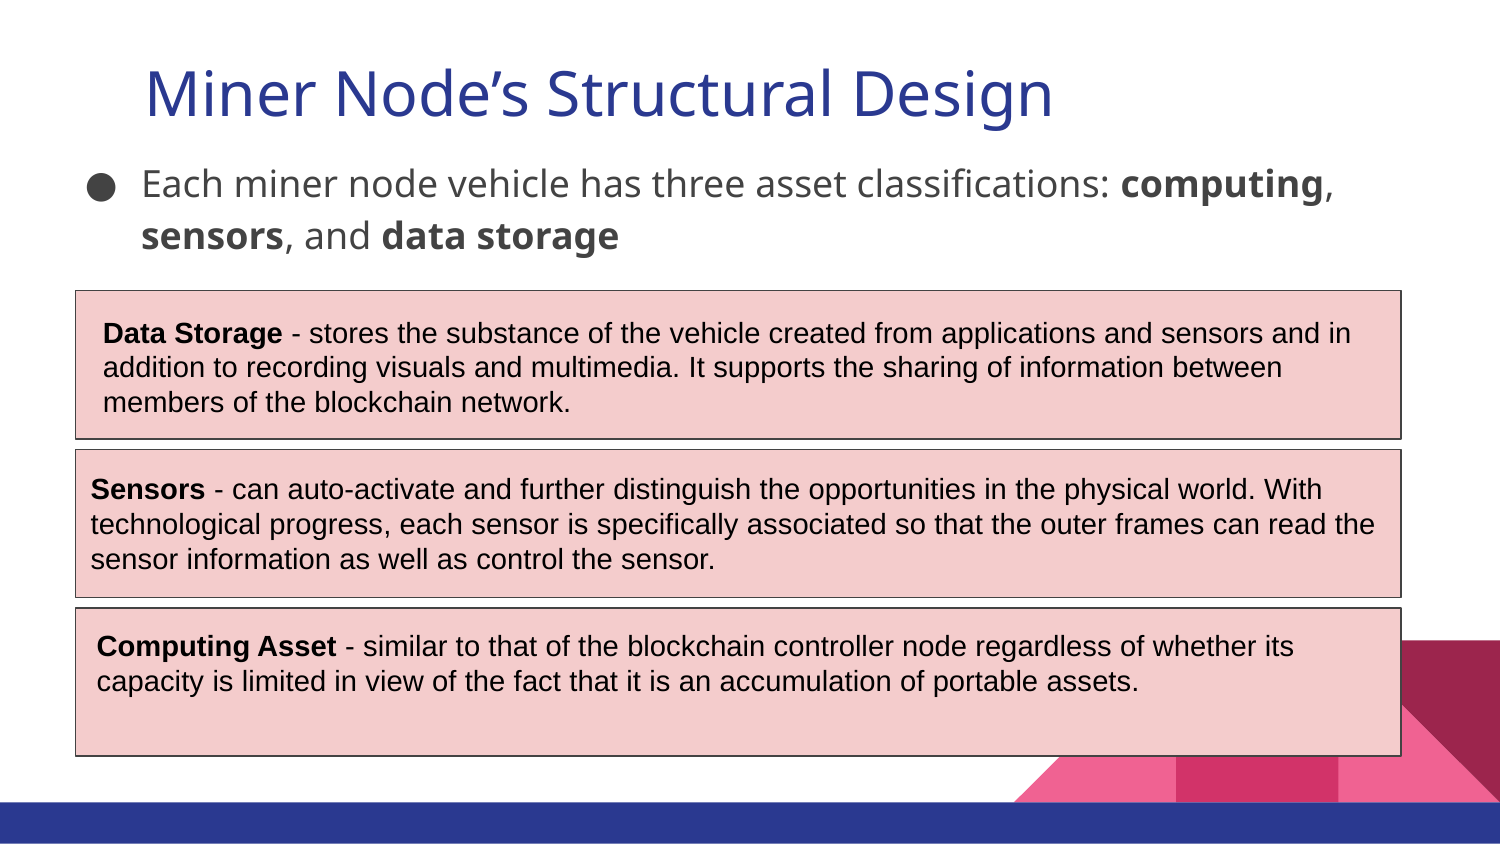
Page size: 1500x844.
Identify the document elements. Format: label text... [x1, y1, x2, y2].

title Miner Node’s Structural Design [129, 38, 1334, 138]
text_box Data Storage - stores the substance of the vehicle created from applications and sensors and in addition to recording visuals and multimedia. It supports the sharing of information between members of the blockchain network. [87, 298, 1389, 439]
list Each miner node vehicle has three asset classifications: computing, sensors, and data storage [51, 138, 1377, 765]
text_box [75, 608, 1401, 757]
text_box Computing Asset - similar to that of the blockchain controller node regardless of whether its capacity is limited in view of the fact that it is an accumulation of portable assets. [81, 612, 1395, 753]
text_box [75, 290, 1401, 439]
text_box Sensors - can auto-activate and further distinguish the opportunities in the physical world. With technological progress, each sensor is specifically associated so that the outer frames can read the sensor information as well as control the sensor. [75, 455, 1401, 596]
text_box [75, 449, 1401, 455]
